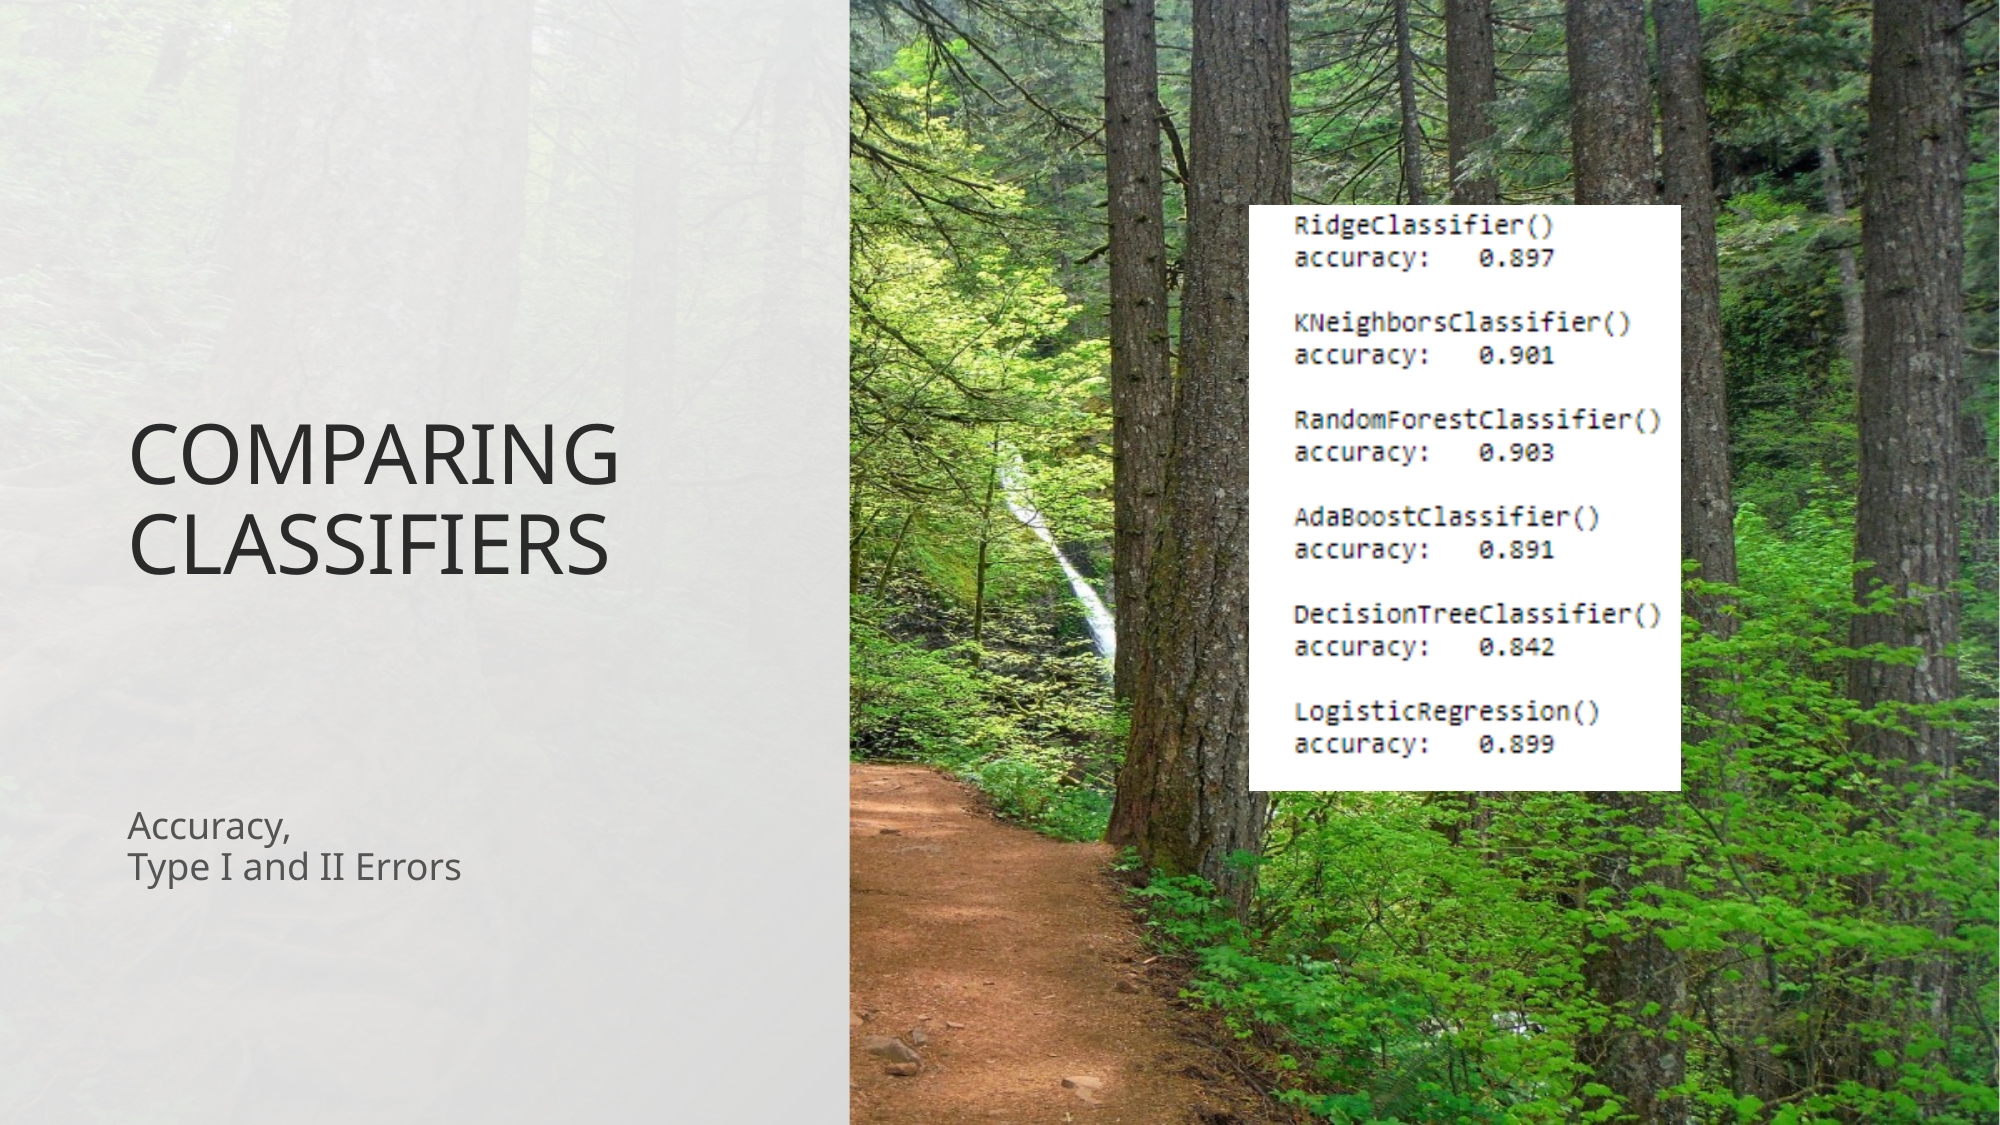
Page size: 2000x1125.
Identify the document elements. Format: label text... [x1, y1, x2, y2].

list Accuracy, Type I and II Errors [112, 800, 750, 1013]
picture [850, 0, 2000, 1125]
title Comparing Classifiers [112, 112, 750, 600]
